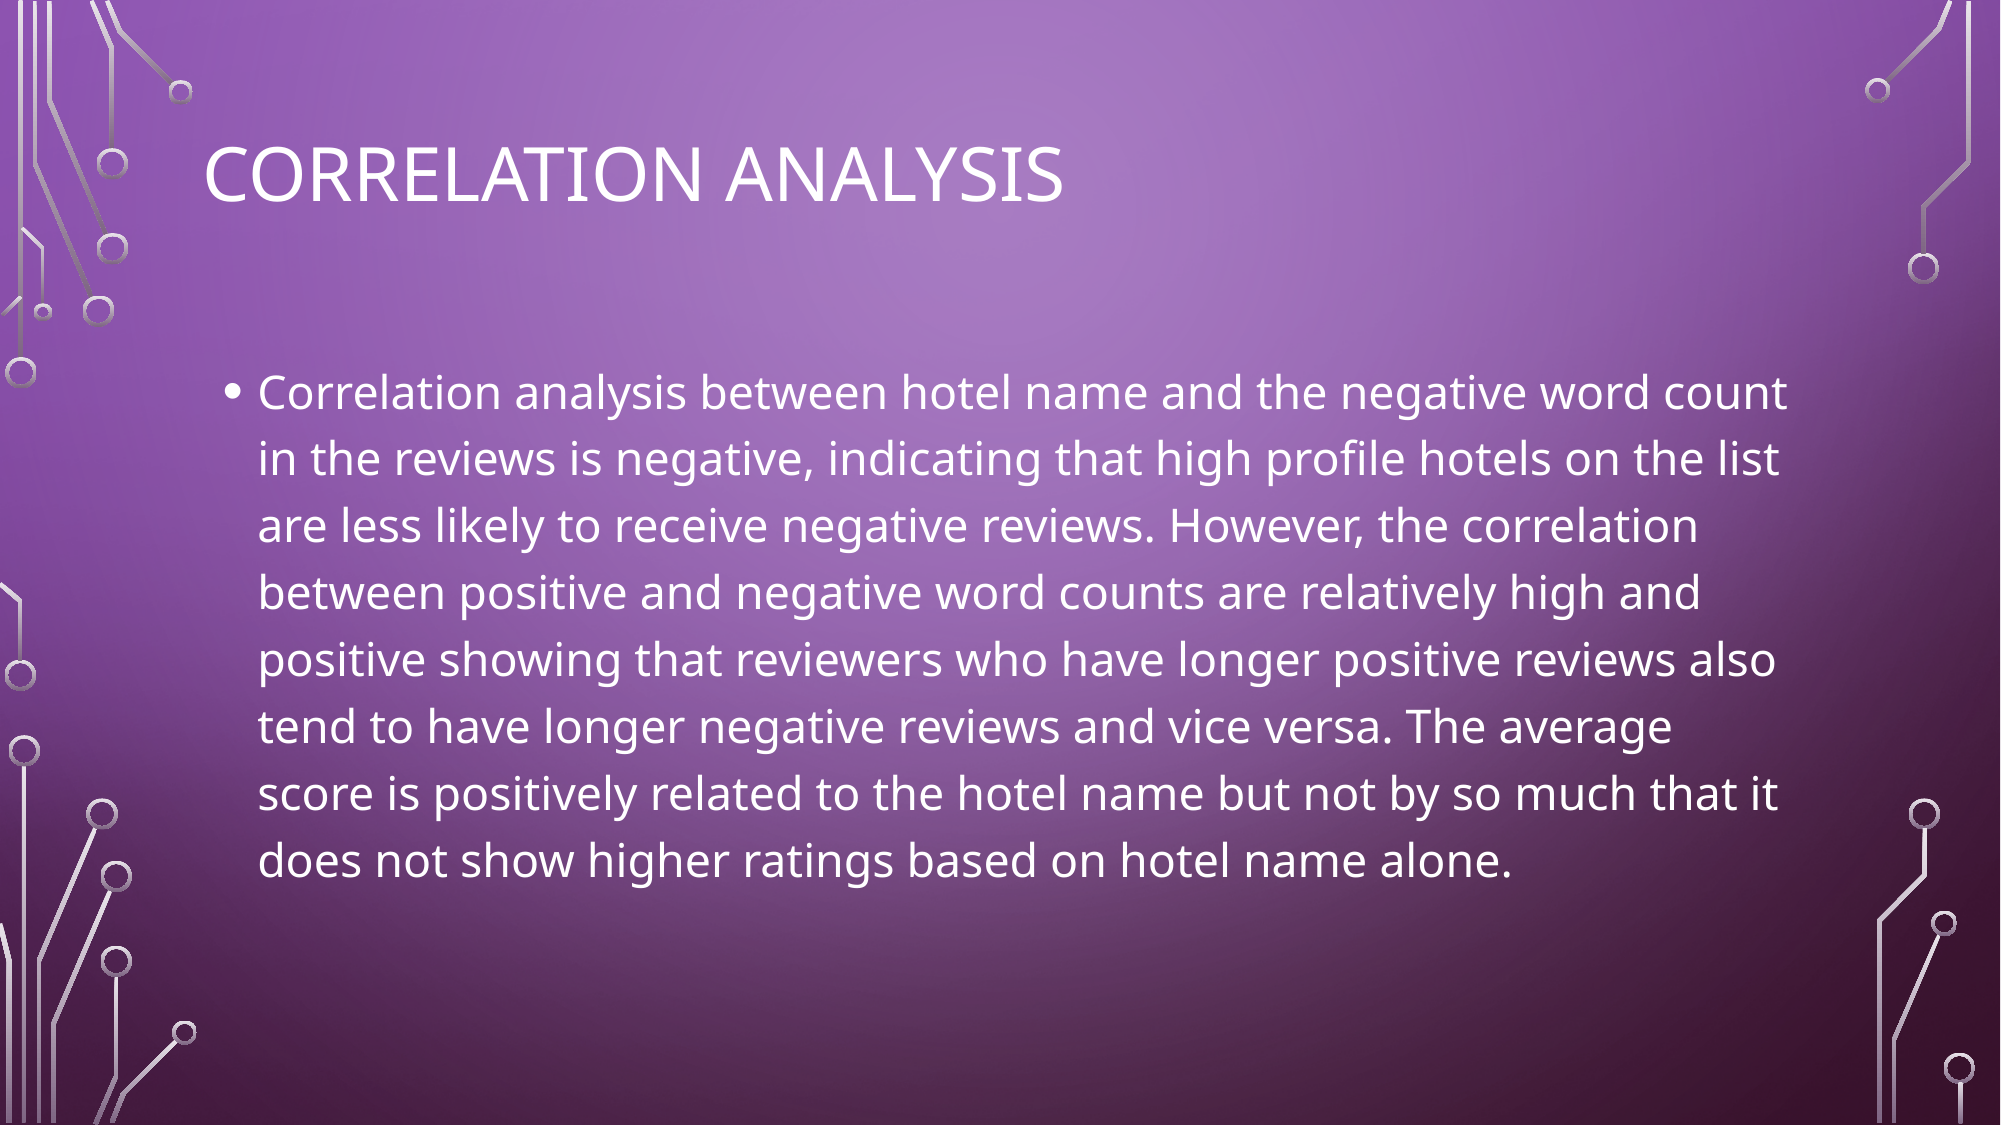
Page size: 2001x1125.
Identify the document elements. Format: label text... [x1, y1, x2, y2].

list Correlation analysis between hotel name and the negative word count in the reviews is negative, indicating that high profile hotels on the list are less likely to receive negative reviews. However, the correlation between positive and negative word counts are relatively high and positive showing that reviewers who have longer positive reviews also tend to have longer negative reviews and vice versa. The average score is positively related to the hotel name but not by so much that it does not show higher ratings based on hotel name alone. [207, 343, 1813, 925]
title Correlation analysis [187, 101, 1813, 344]
